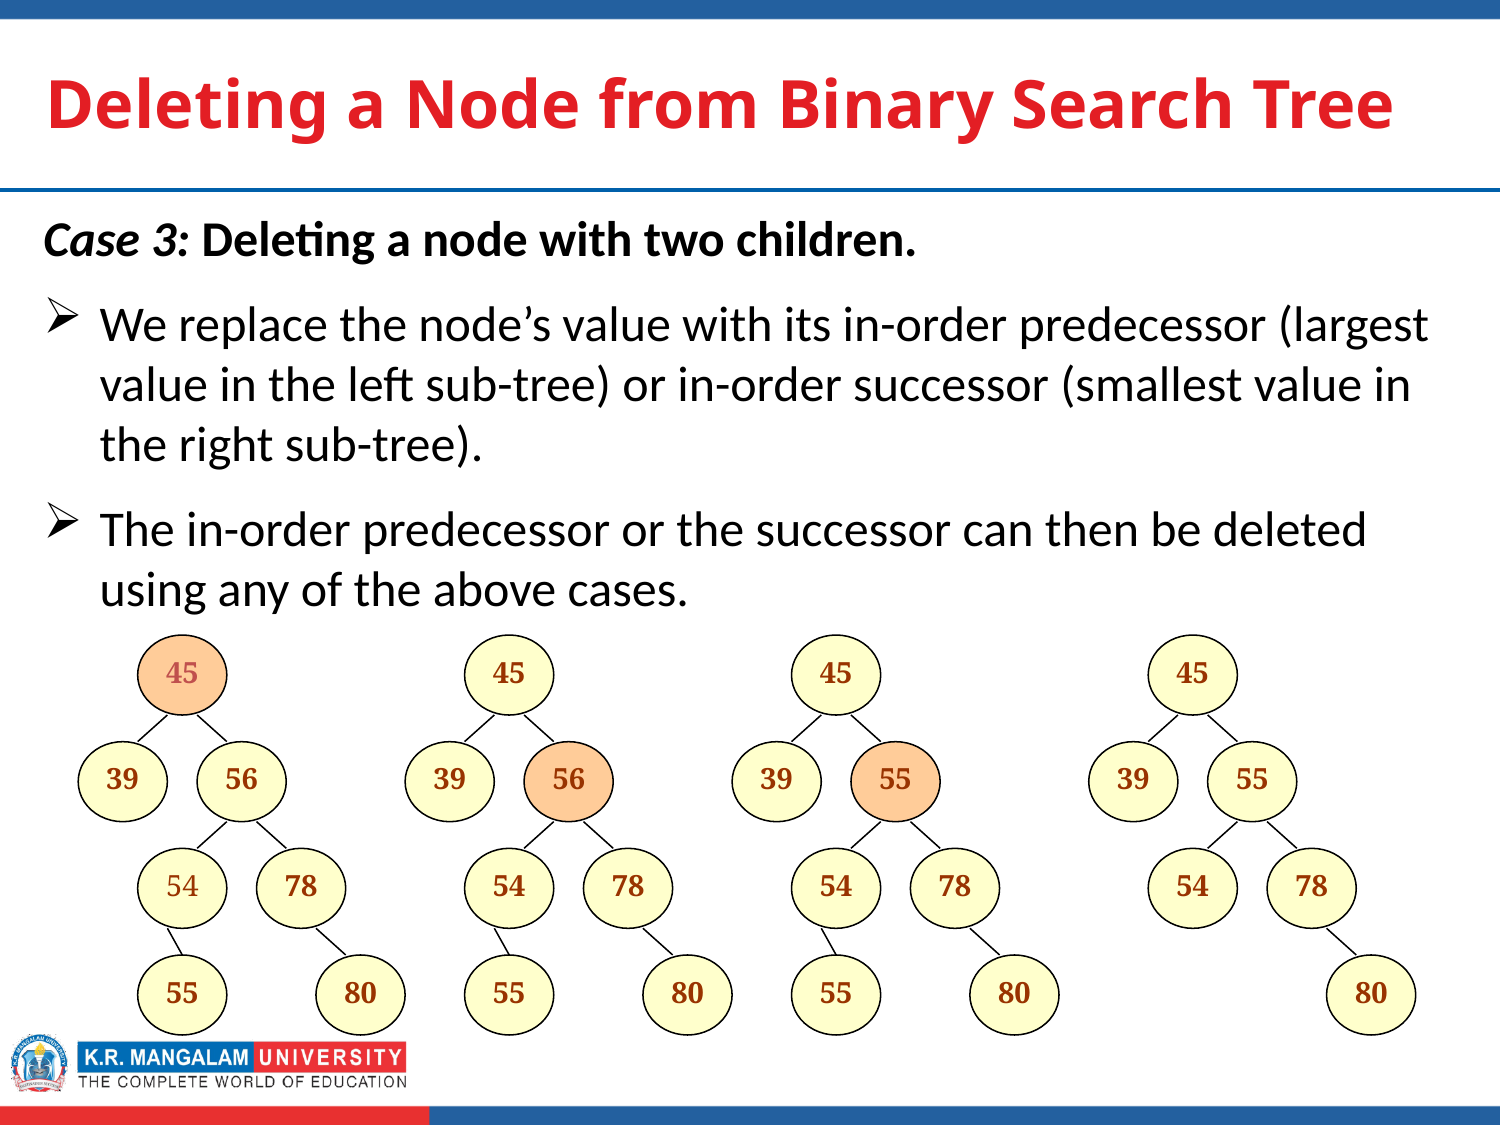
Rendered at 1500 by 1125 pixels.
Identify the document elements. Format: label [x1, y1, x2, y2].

list [0, 195, 1500, 1125]
picture [11, 1034, 408, 1093]
list [0, 0, 1500, 189]
text_box [77, 634, 1416, 1036]
